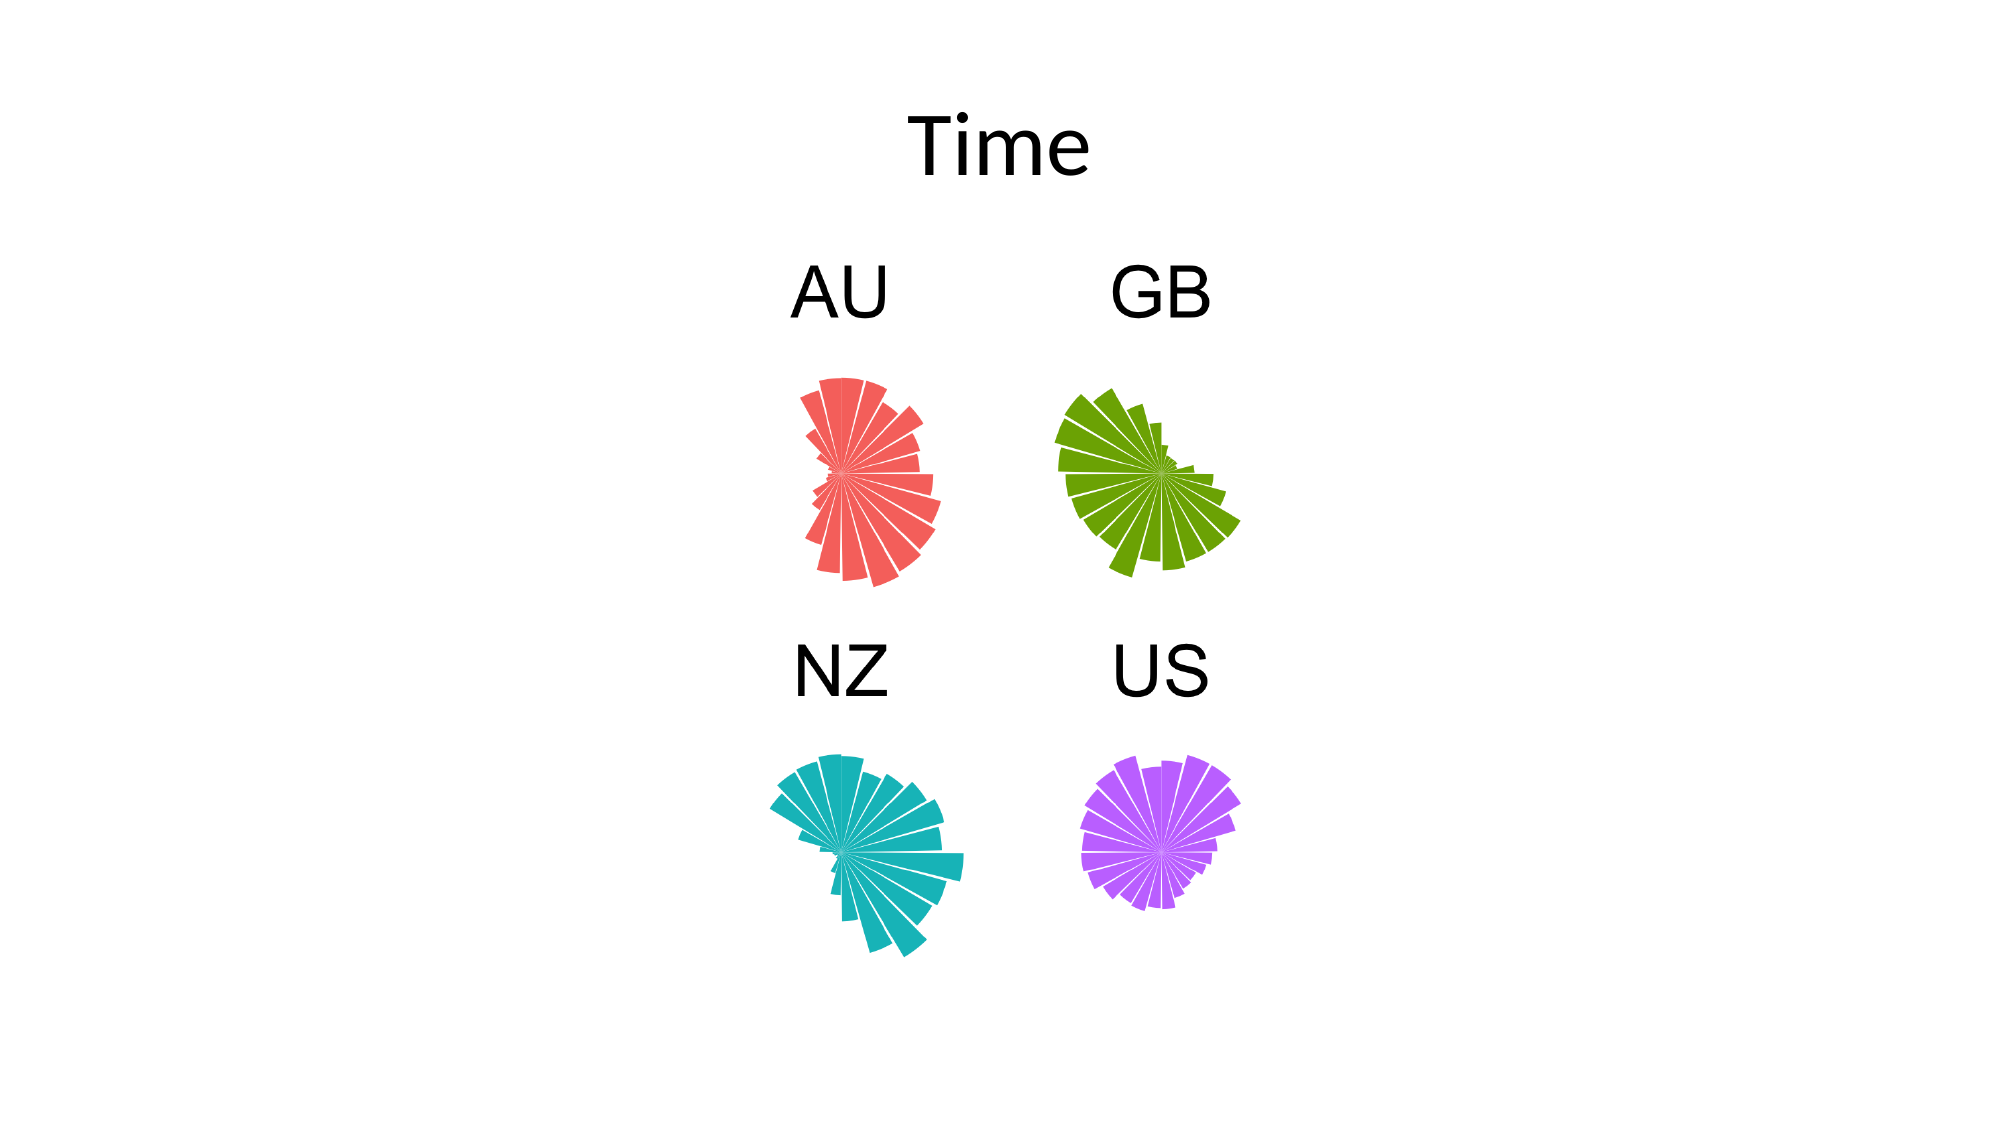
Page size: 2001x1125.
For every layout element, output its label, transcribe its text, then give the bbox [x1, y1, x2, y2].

title Time [99, 45, 1900, 233]
picture [537, 262, 1465, 1005]
